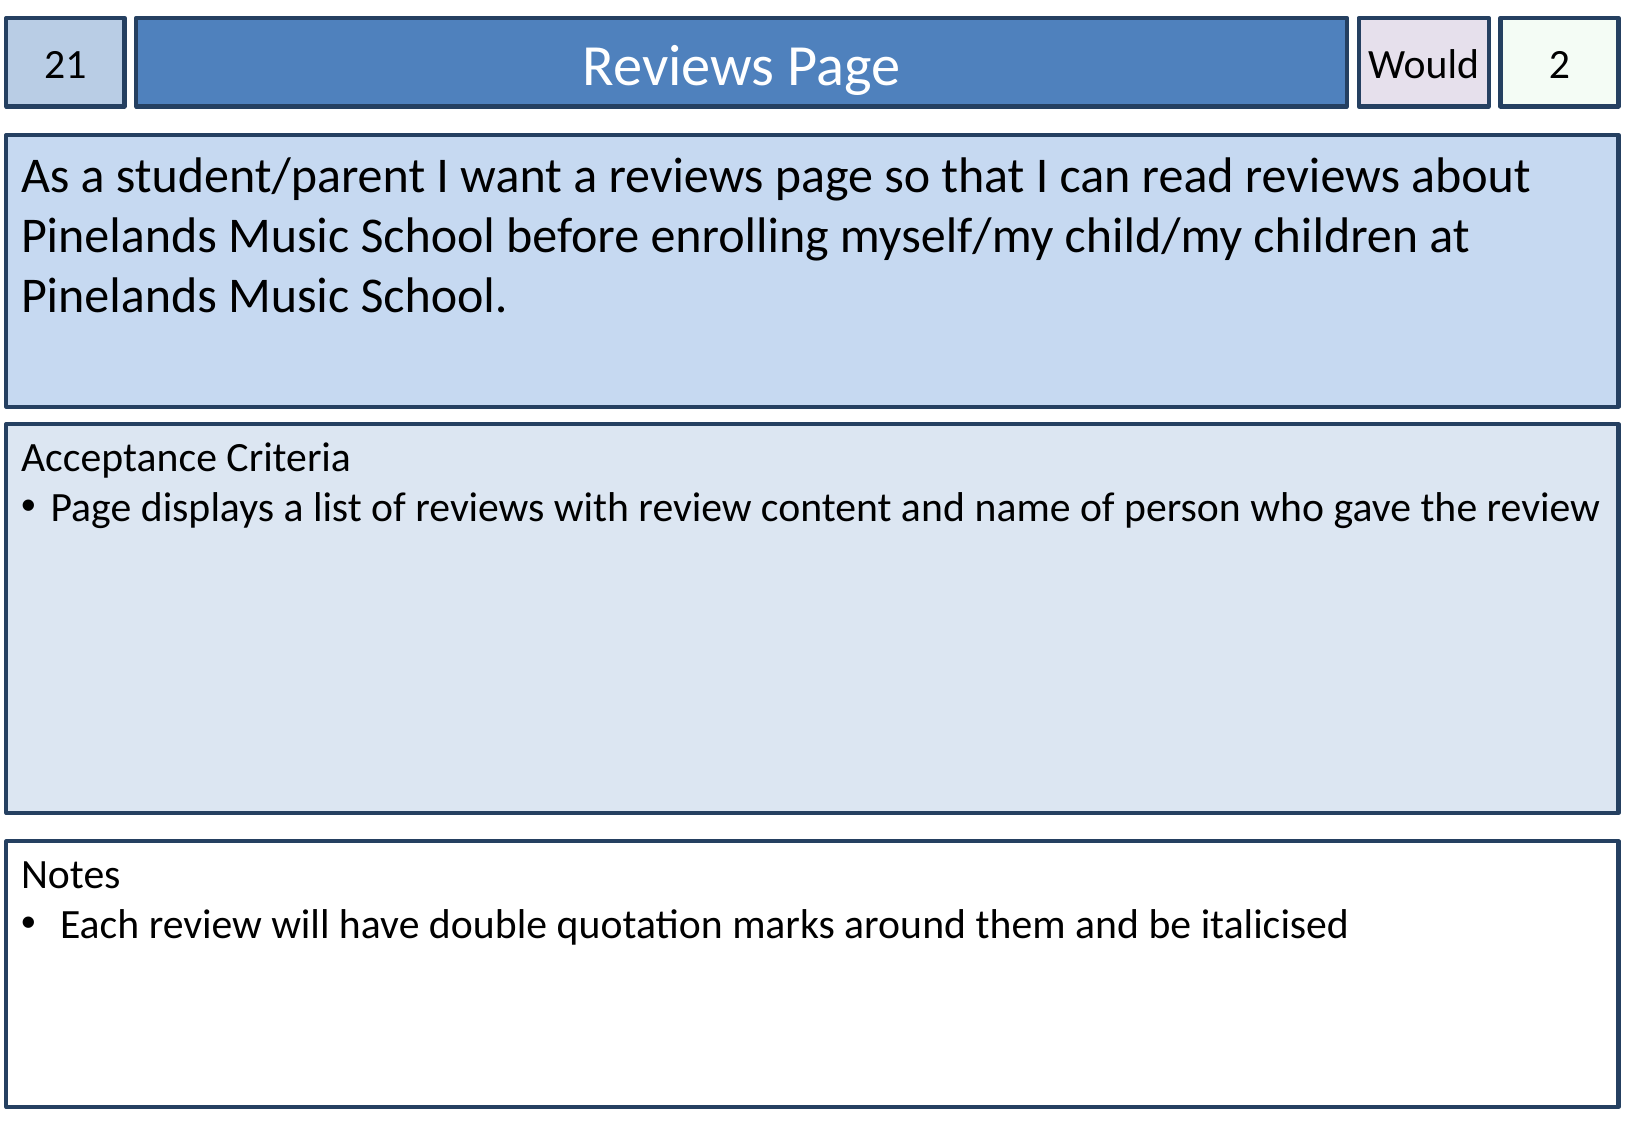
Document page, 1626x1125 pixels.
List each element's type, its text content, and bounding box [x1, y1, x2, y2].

text_box 2 [1498, 16, 1621, 109]
text_box As a student/parent I want a reviews page so that I can read reviews about Pinelands Music School before enrolling myself/my child/my children at Pinelands Music School. [4, 133, 1621, 409]
text_box Would [1357, 16, 1491, 109]
text_box 21 [4, 16, 127, 109]
text_box Acceptance Criteria Page displays a list of reviews with review content and name of person who gave the review [4, 422, 1621, 815]
text_box Reviews Page [134, 16, 1349, 109]
text_box Notes Each review will have double quotation marks around them and be italicised [4, 839, 1621, 1109]
